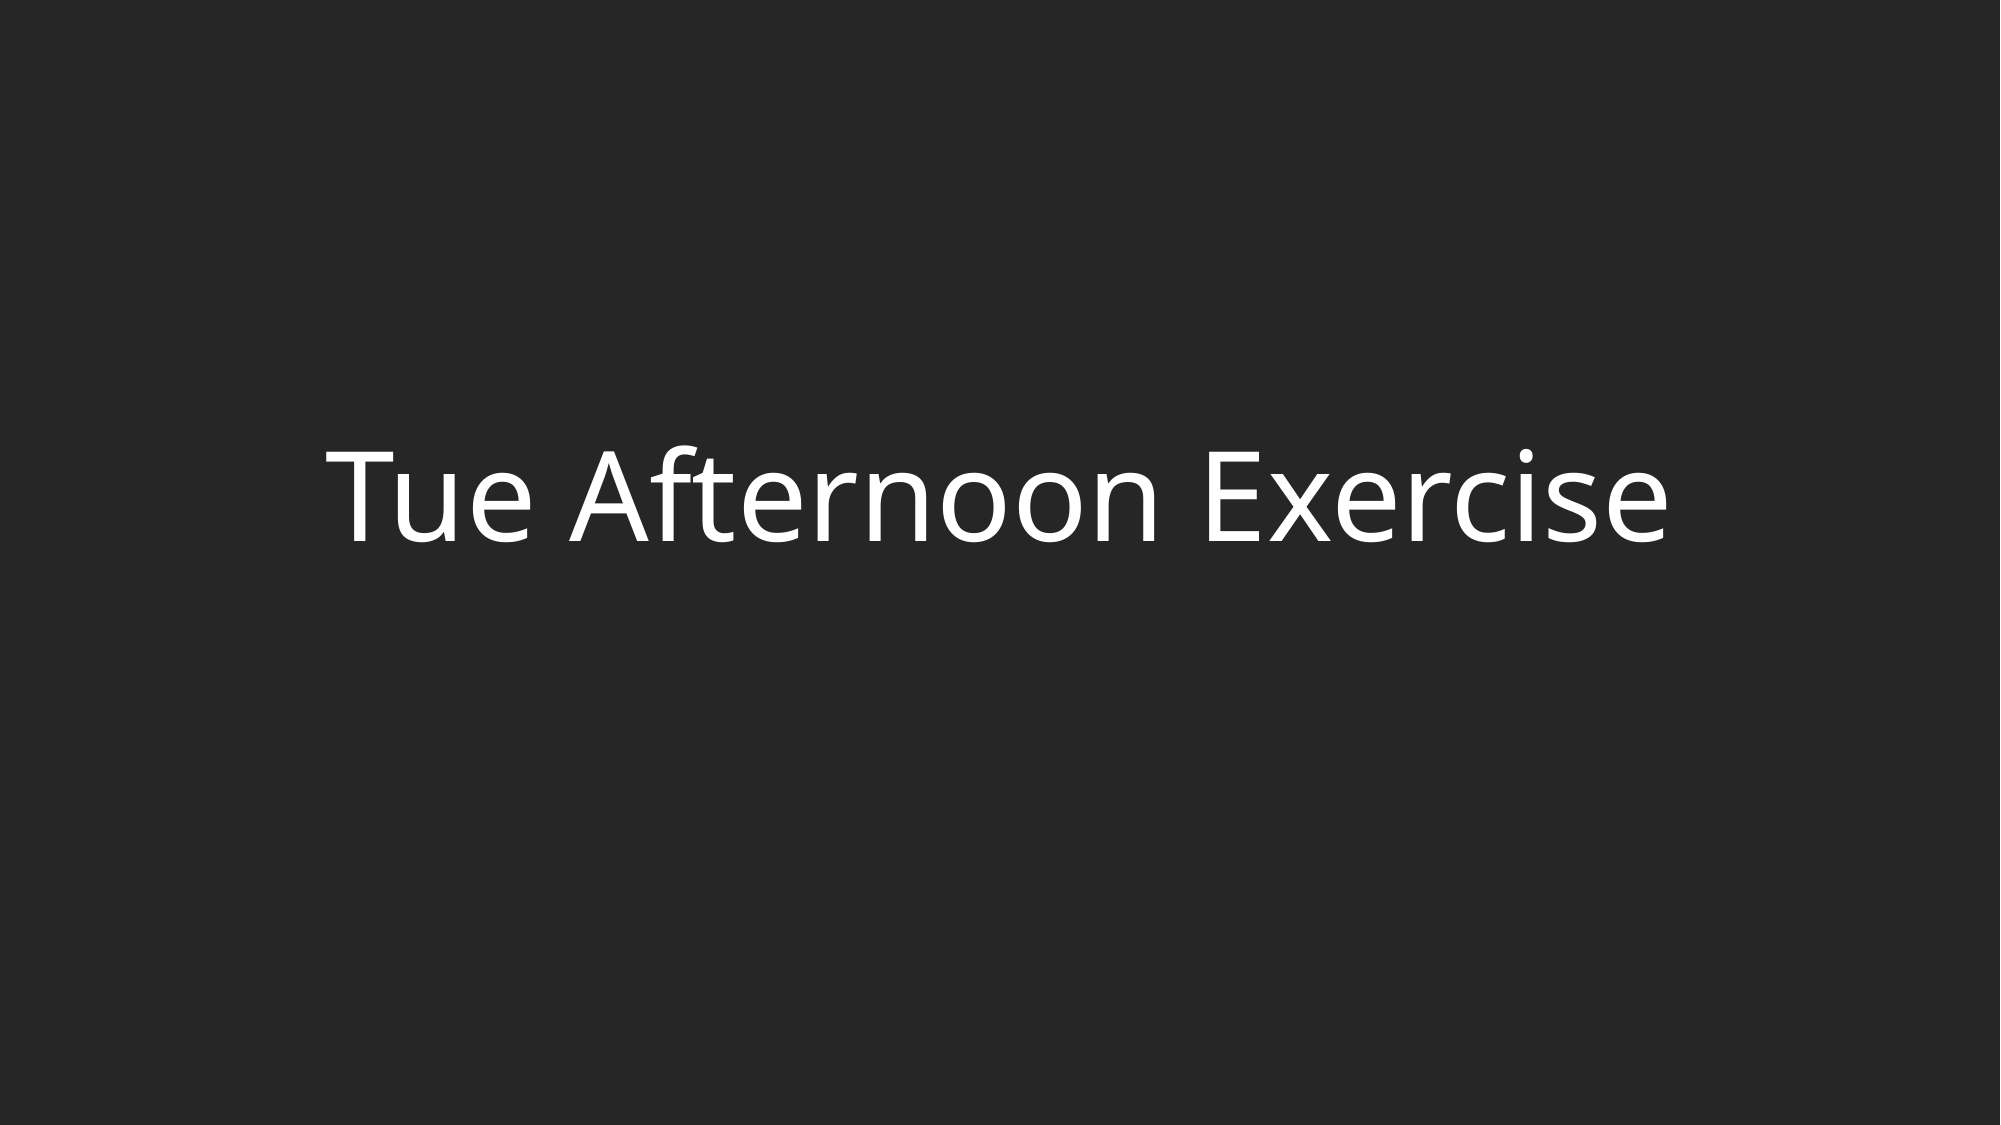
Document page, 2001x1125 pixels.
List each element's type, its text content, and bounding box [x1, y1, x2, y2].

title Tue Afternoon Exercise [249, 184, 1750, 576]
